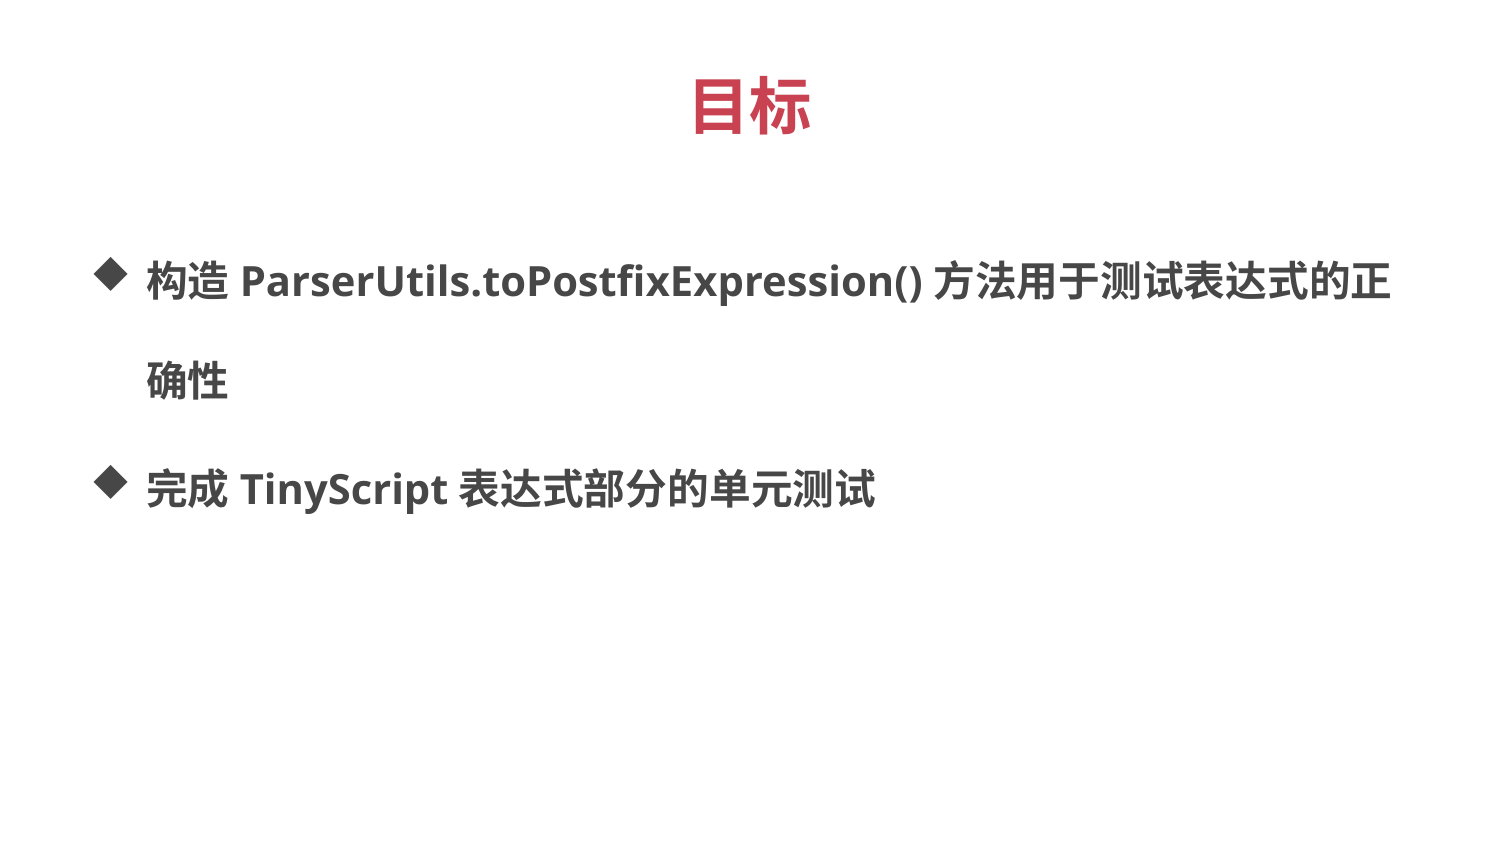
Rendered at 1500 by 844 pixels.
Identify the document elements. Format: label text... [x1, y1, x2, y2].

list 构造ParserUtils.toPostfixExpression()方法用于测试表达式的正确性 完成TinyScript表达式部分的单元测试 [74, 196, 1426, 754]
title 目标 [74, 33, 1426, 175]
